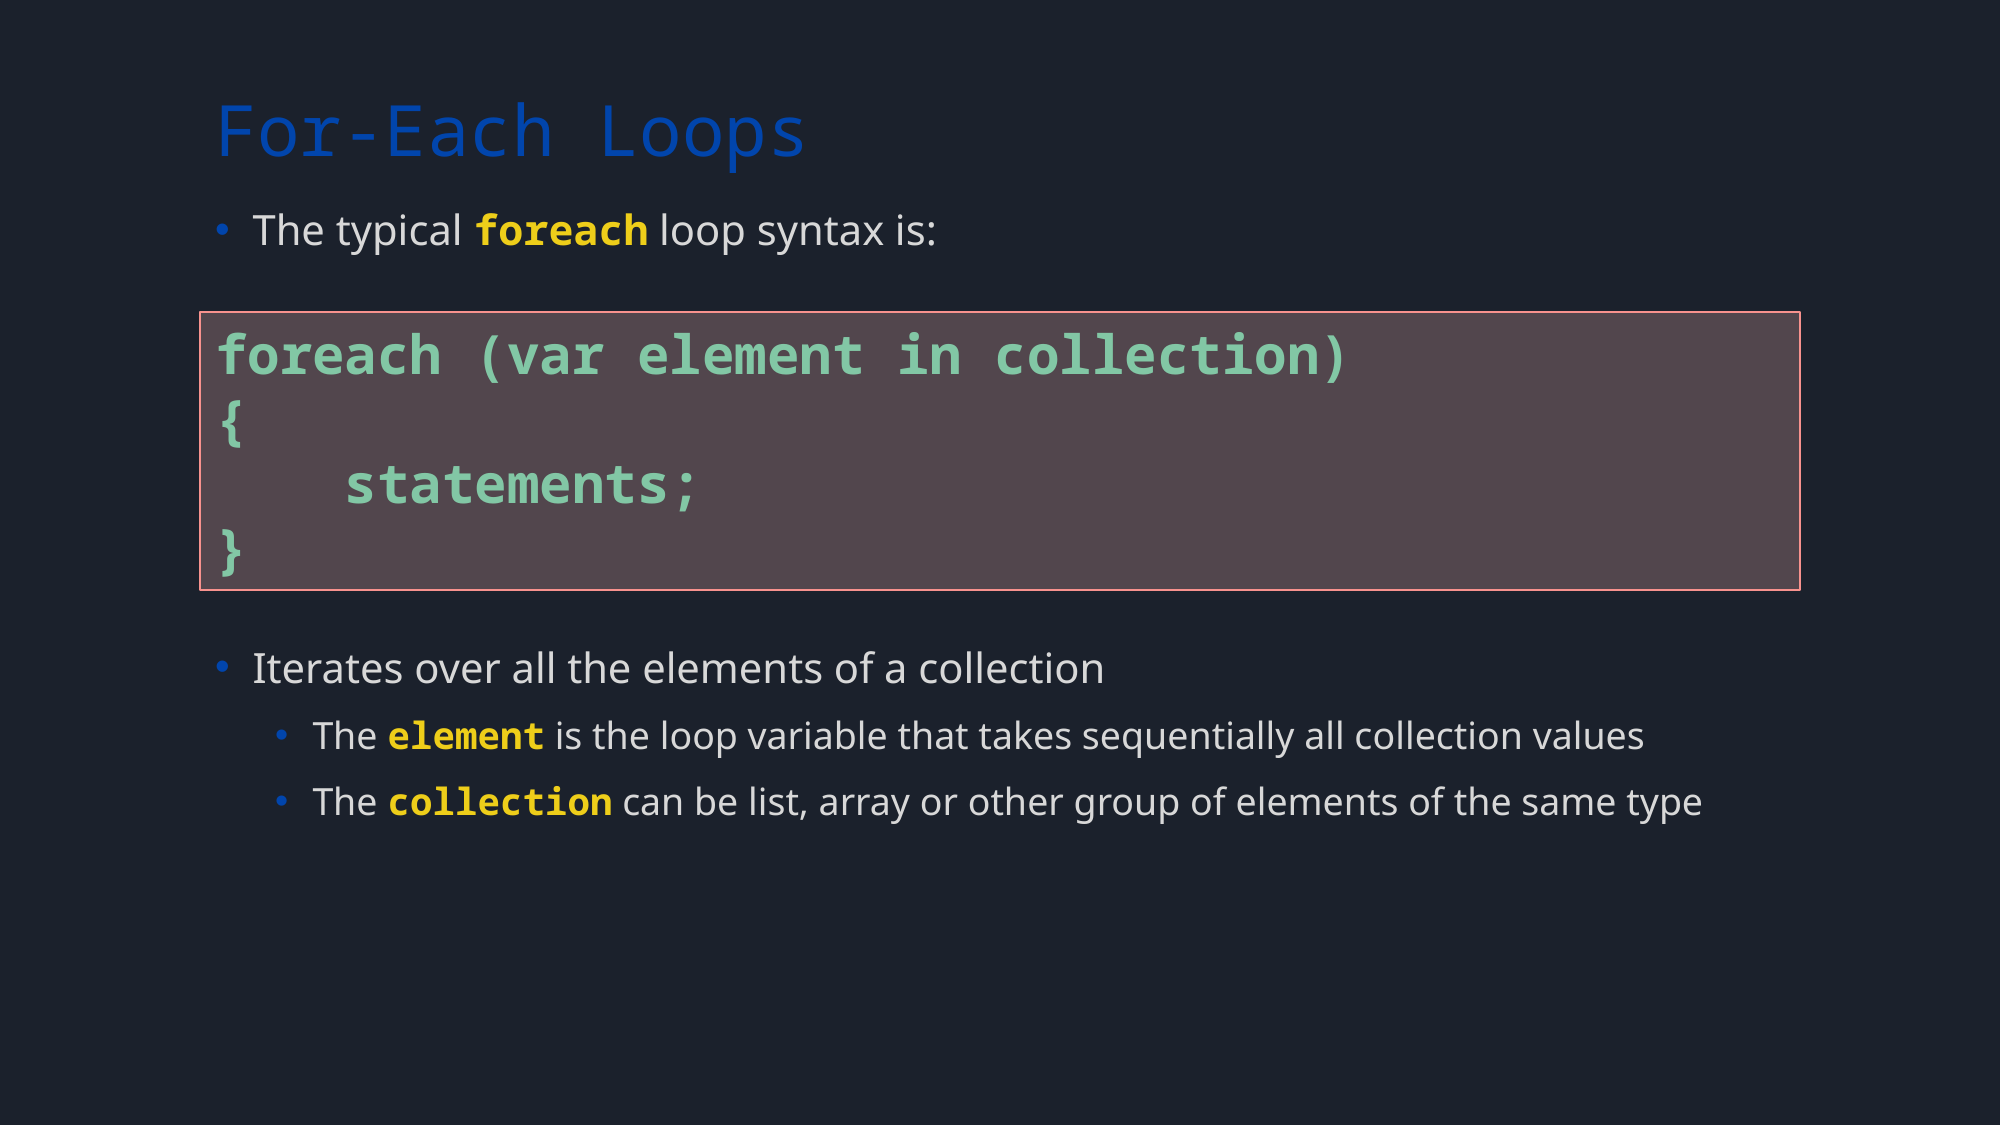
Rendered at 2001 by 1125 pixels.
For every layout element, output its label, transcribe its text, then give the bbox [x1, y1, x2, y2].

text_box foreach (var element in collection) { statements; } [200, 312, 1800, 591]
title For-Each Loops [200, 4, 1733, 180]
list The typical foreach loop syntax is: Iterates over all the elements of a collection The element is the loop variable that takes sequentially all collection values The collection can be list, array or other group of elements of the same type [200, 196, 1968, 1094]
